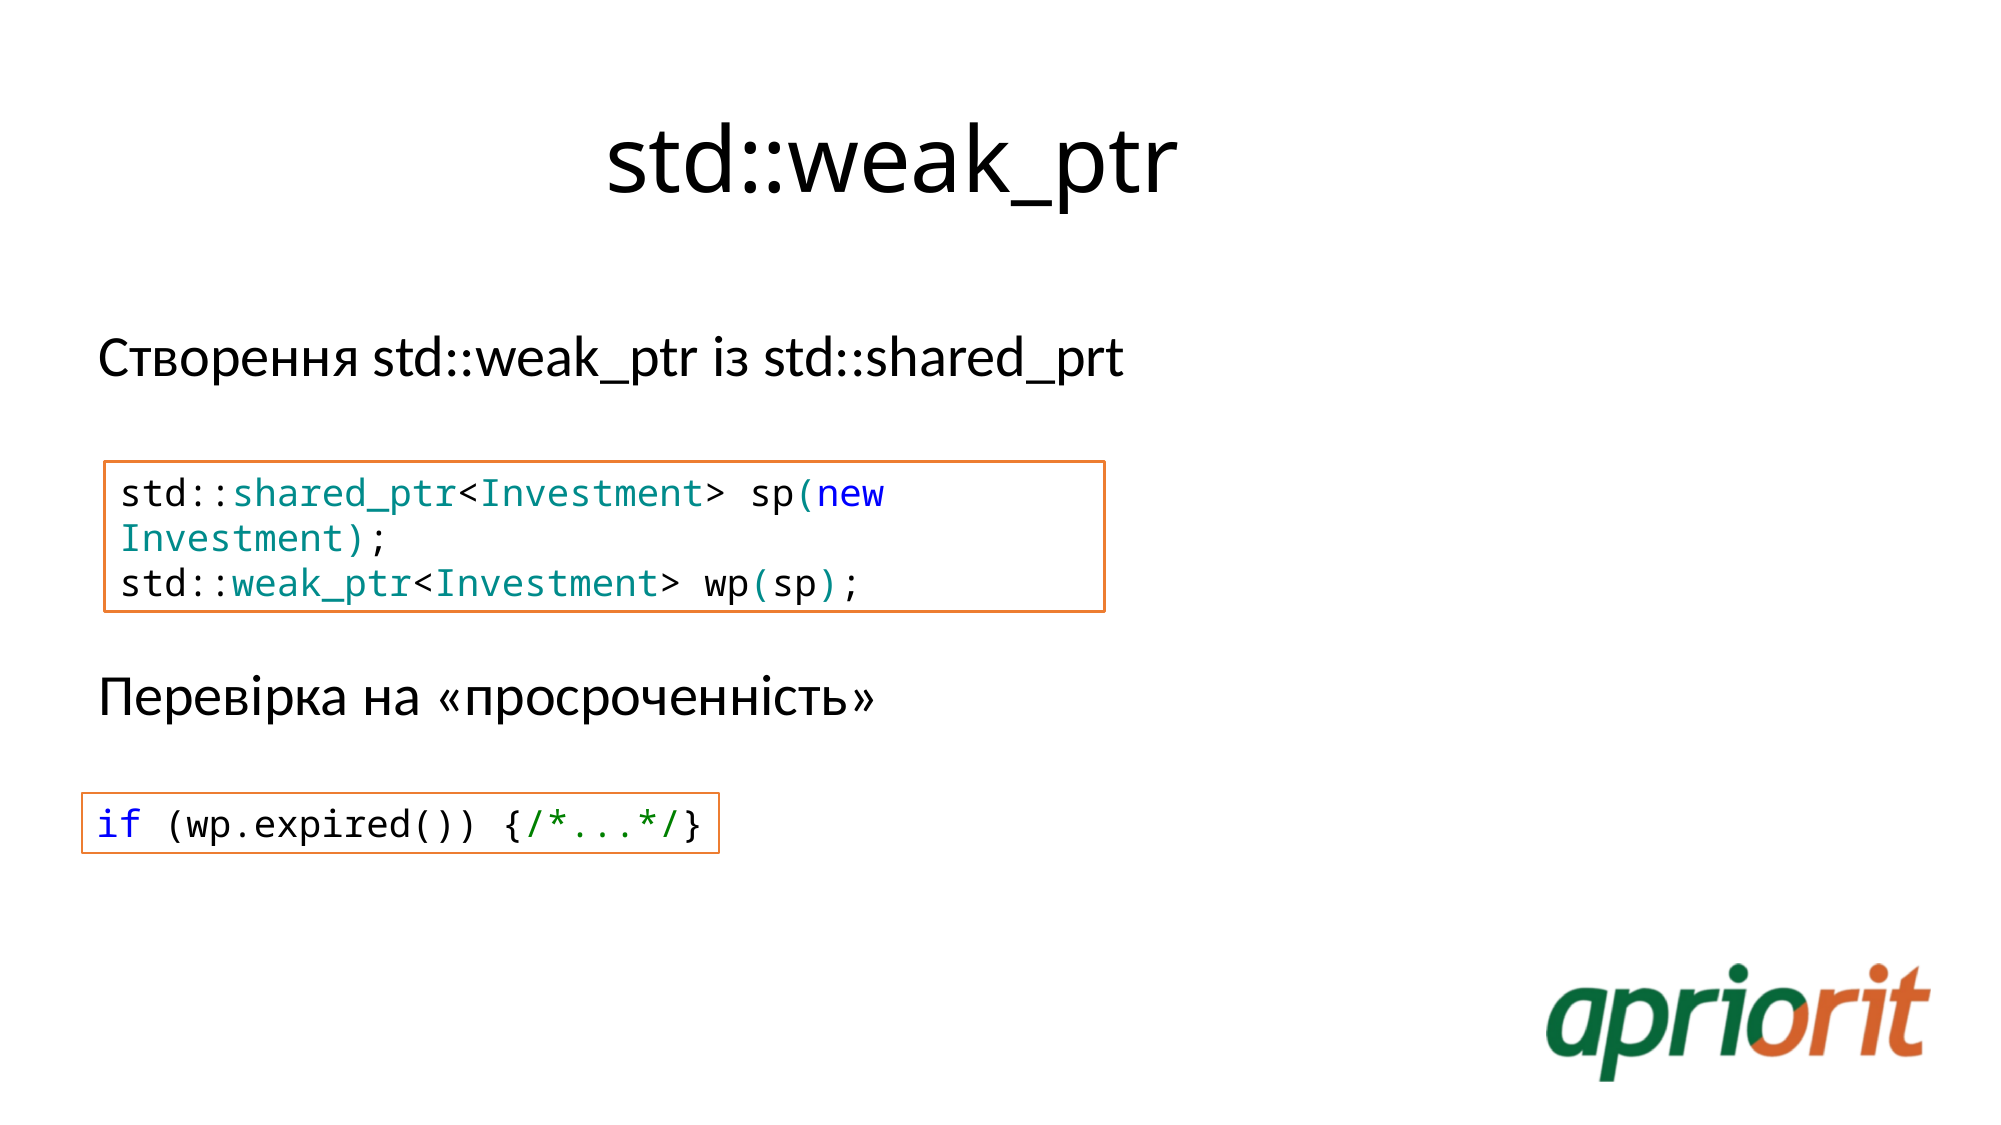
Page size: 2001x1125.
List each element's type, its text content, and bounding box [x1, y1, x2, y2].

text_box if (wp.expired()) {/*...*/} [81, 793, 719, 853]
list Створення std::weak_ptr із std::shared_prt [83, 319, 1854, 433]
picture [1546, 963, 1931, 1082]
text_box Перевірка на «просроченність» [83, 657, 1854, 771]
title std::weak_ptr [590, 48, 2000, 279]
text_box std::shared_ptr<Investment> sp(new Investment); std::weak_ptr<Investment> wp(sp); [104, 461, 1105, 612]
